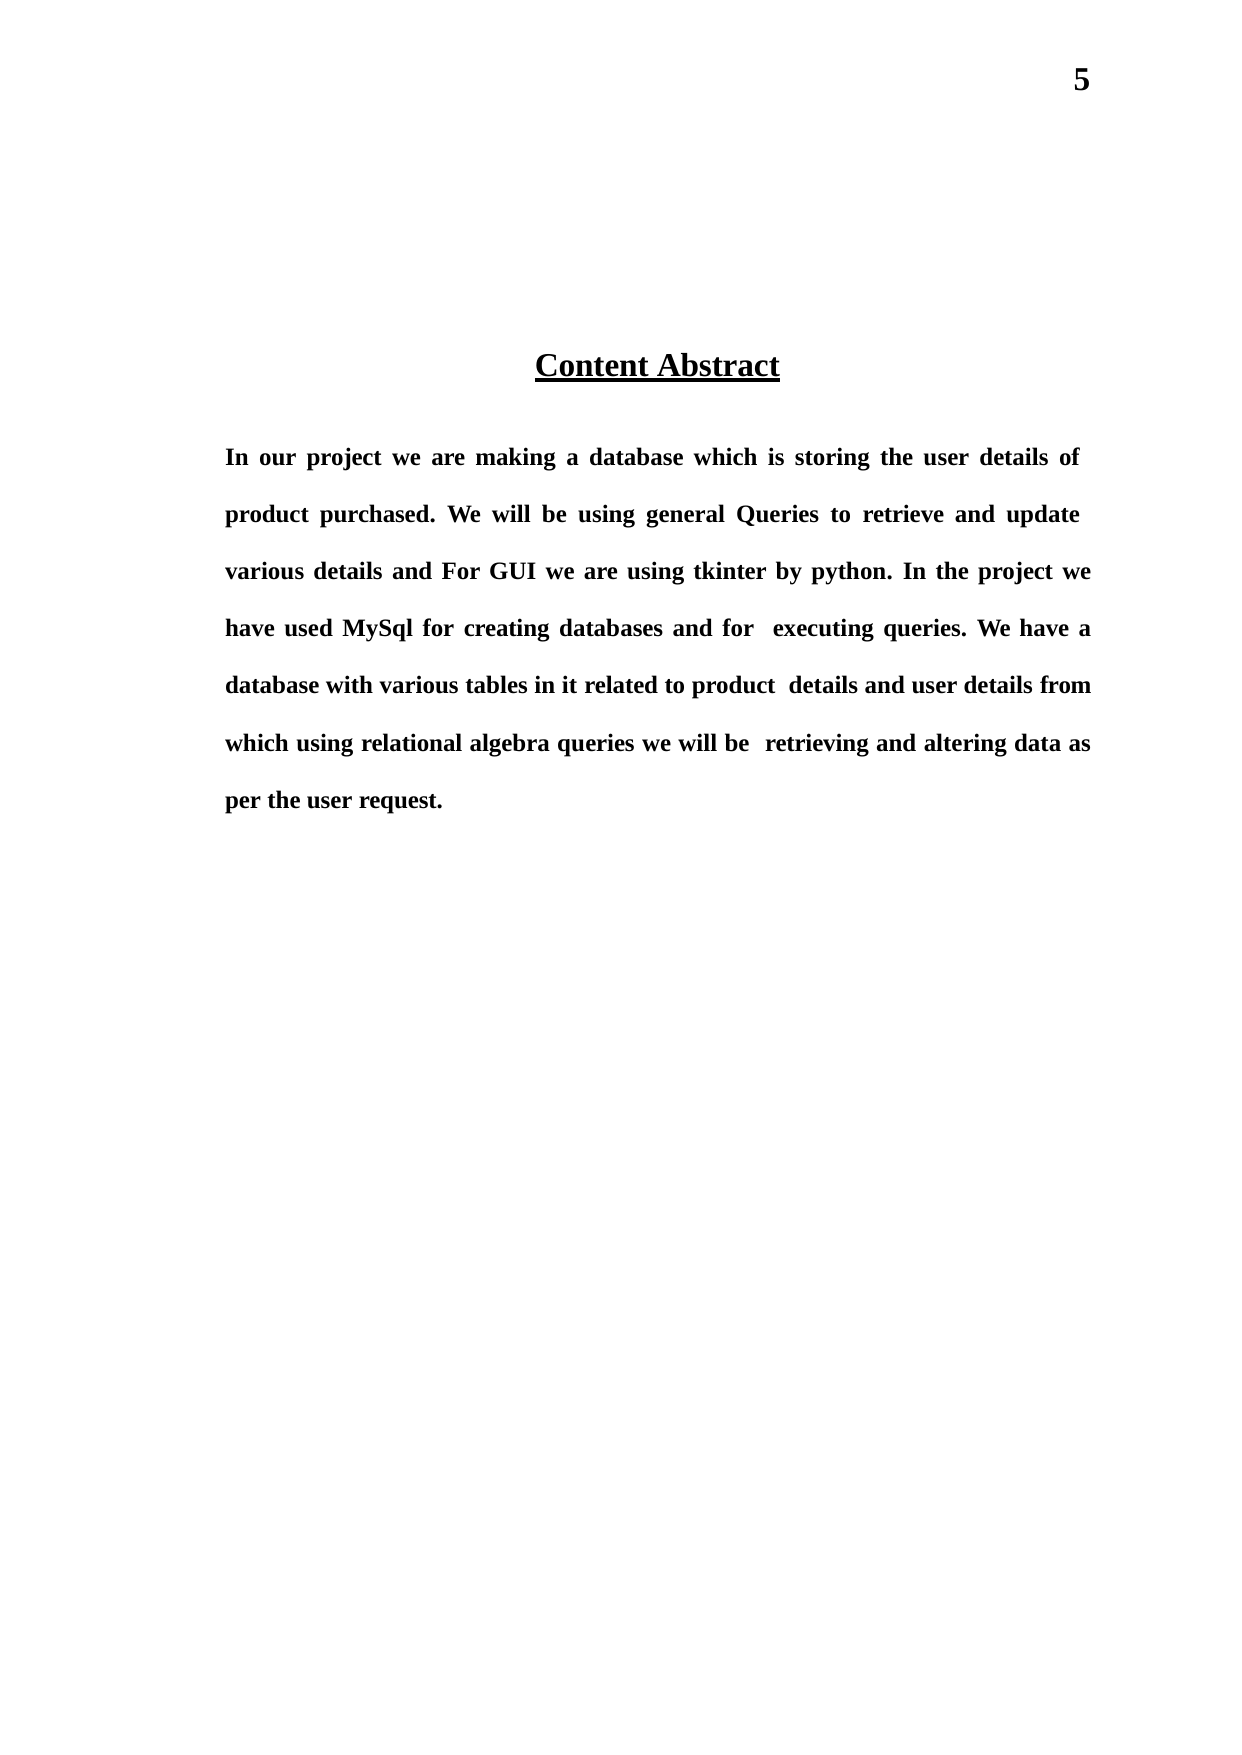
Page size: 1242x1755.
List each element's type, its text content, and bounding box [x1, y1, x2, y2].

text_box 5 [1071, 54, 1093, 97]
text_box Content Abstract In our project we are making a database which is storing the user details of product purchased. We will be using general Queries to retrieve and update various details and For GUI we are using tkinter by python. In the project we have used MySql for creating databases and for executing queries. We have a database with various tables in it related to product details and user details from which using relational algebra queries we will be retrieving and altering data as per the user request. [222, 340, 1092, 814]
